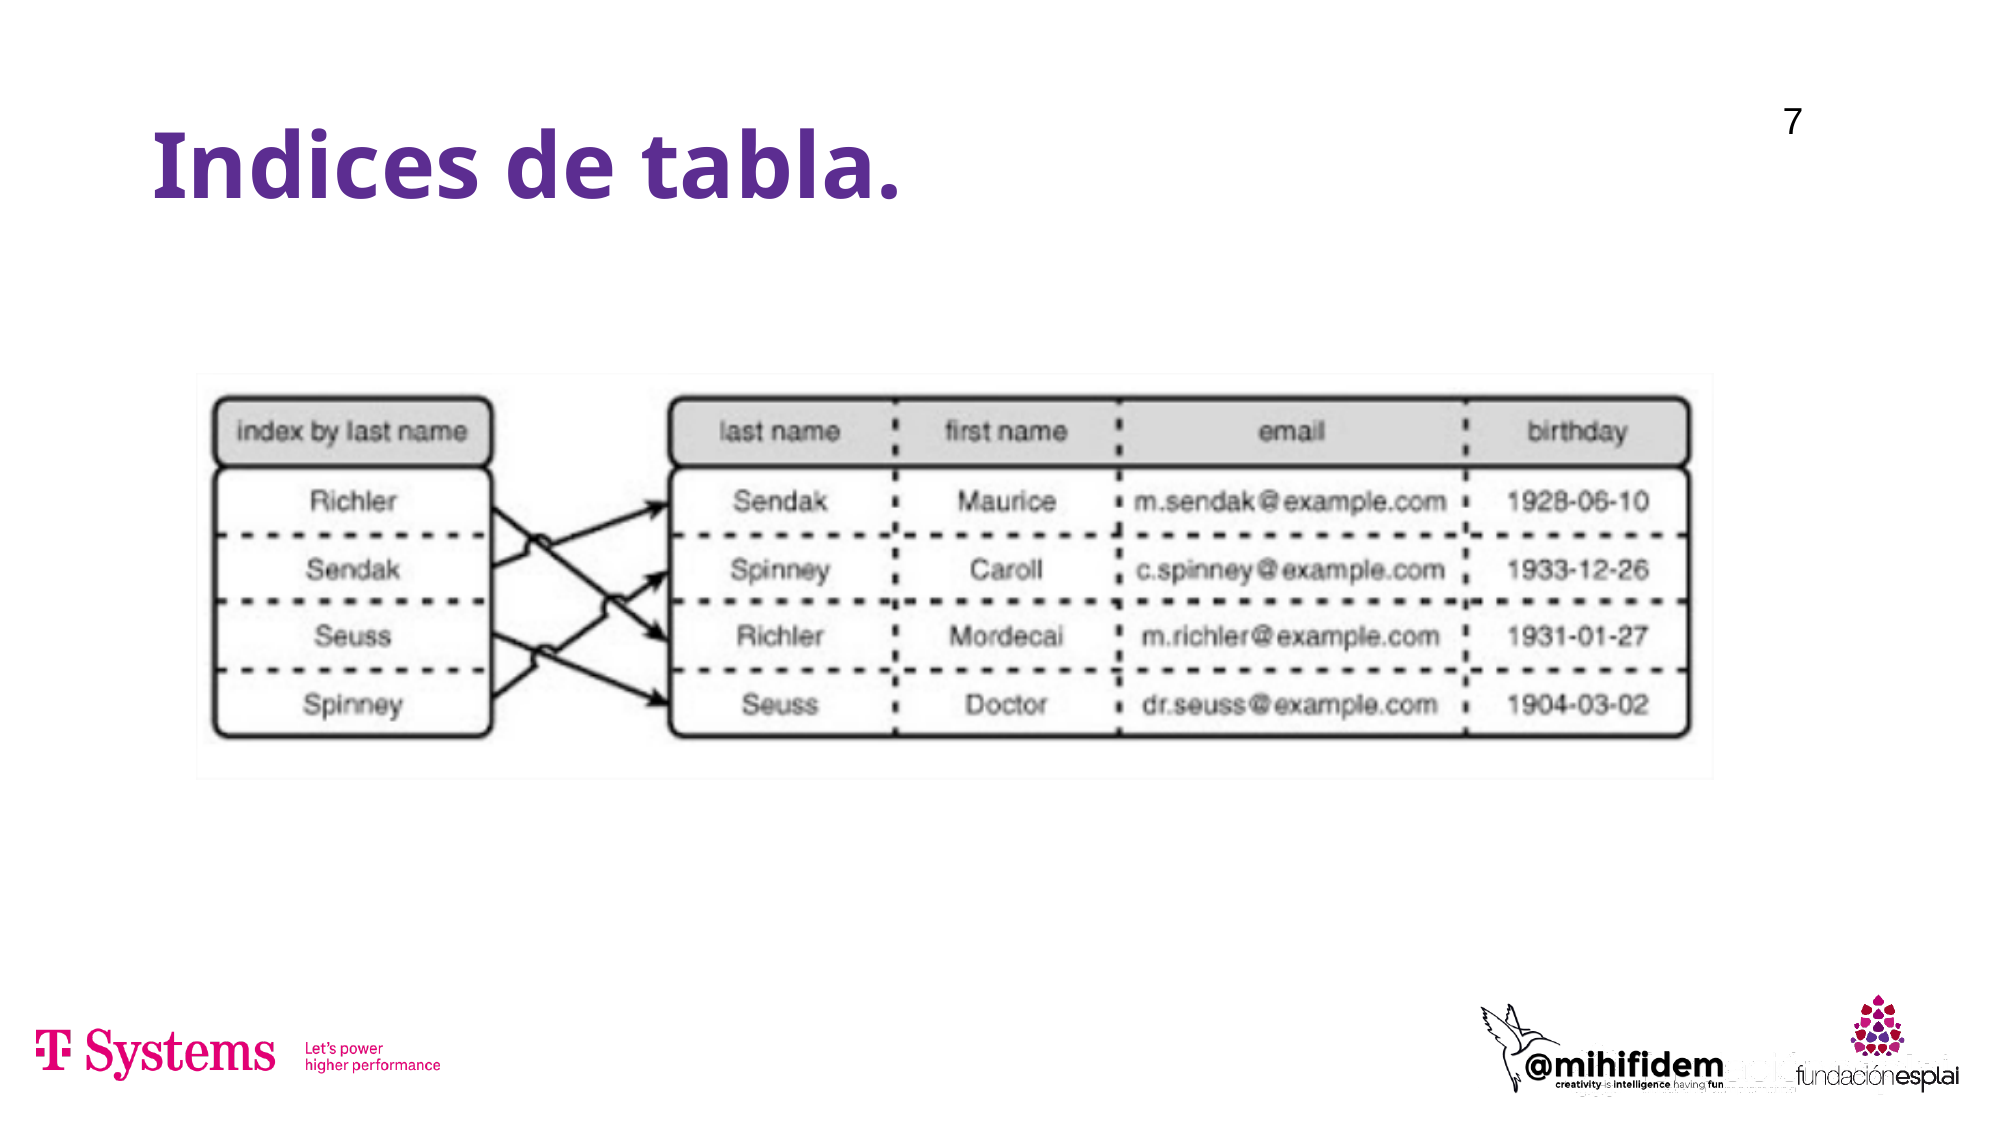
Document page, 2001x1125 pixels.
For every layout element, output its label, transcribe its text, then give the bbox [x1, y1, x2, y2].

text_box Indices de tabla. [137, 59, 1863, 278]
picture [36, 1027, 440, 1081]
text_box 7 [1767, 89, 1863, 150]
picture [196, 373, 1714, 780]
picture [1472, 986, 1965, 1103]
